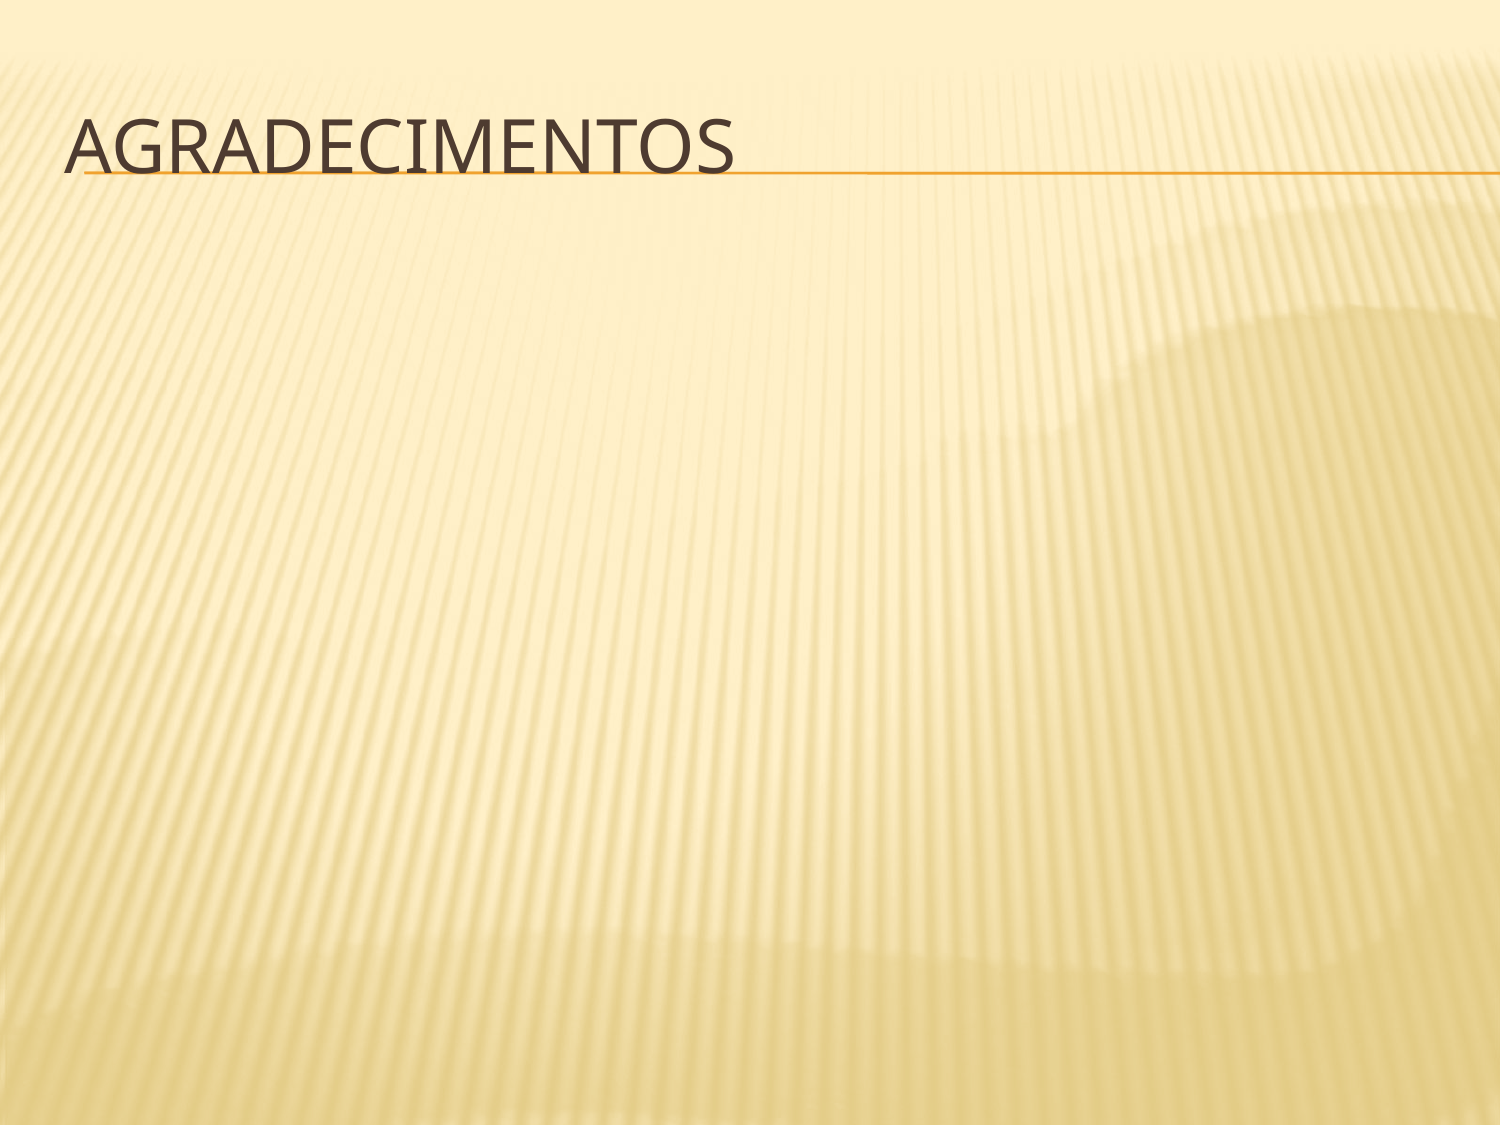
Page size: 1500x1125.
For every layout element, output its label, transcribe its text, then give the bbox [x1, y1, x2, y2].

title Agradecimentos [50, 75, 1475, 213]
